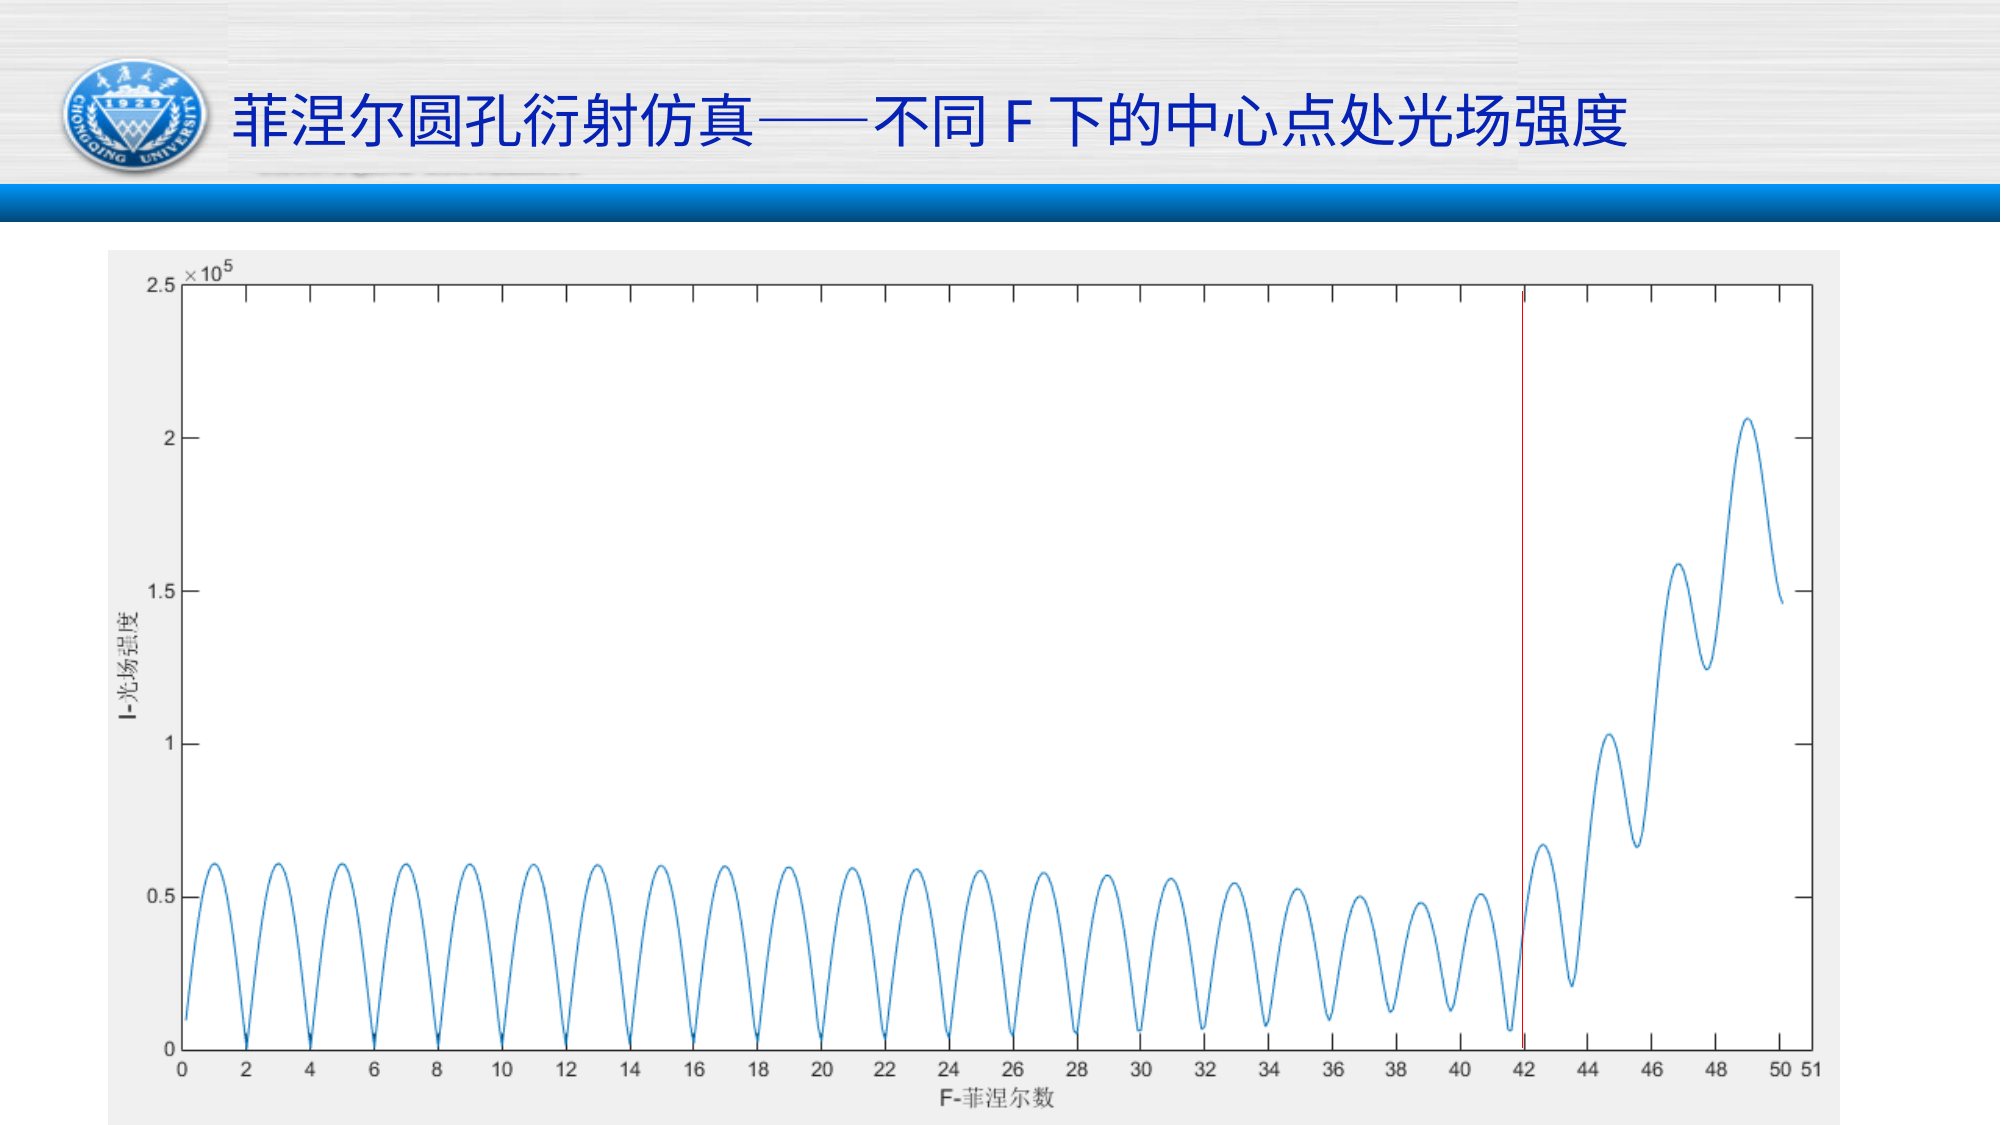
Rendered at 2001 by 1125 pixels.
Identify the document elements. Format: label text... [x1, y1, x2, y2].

picture [0, 0, 2000, 185]
title 菲涅尔圆孔衍射仿真——不同F下的中心点处光场强度 [216, 50, 1800, 188]
picture [108, 250, 1840, 1125]
